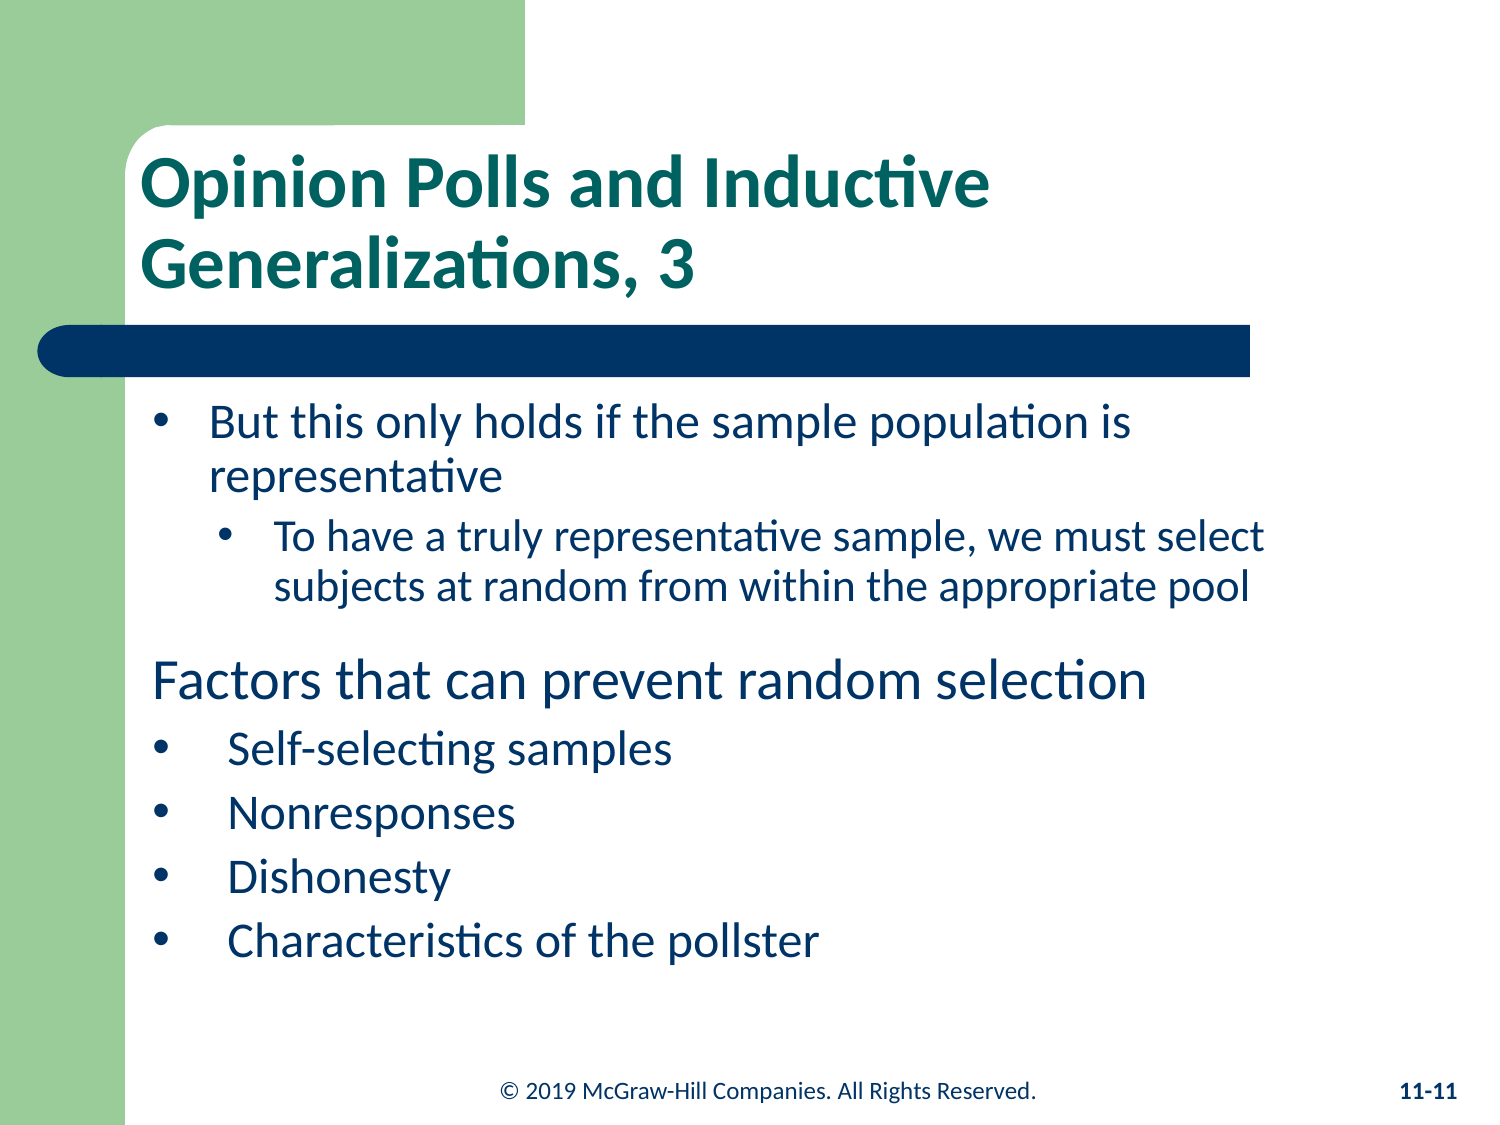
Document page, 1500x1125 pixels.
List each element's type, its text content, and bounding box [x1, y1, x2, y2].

title Opinion Polls and Inductive Generalizations, 3 [125, 125, 1425, 313]
list But this only holds if the sample population is representative To have a truly representative sample, we must select subjects at random from within the appropriate pool Factors that can prevent random selection Self-selecting samples Nonresponses Dishonesty Characteristics of the pollster [137, 387, 1400, 999]
